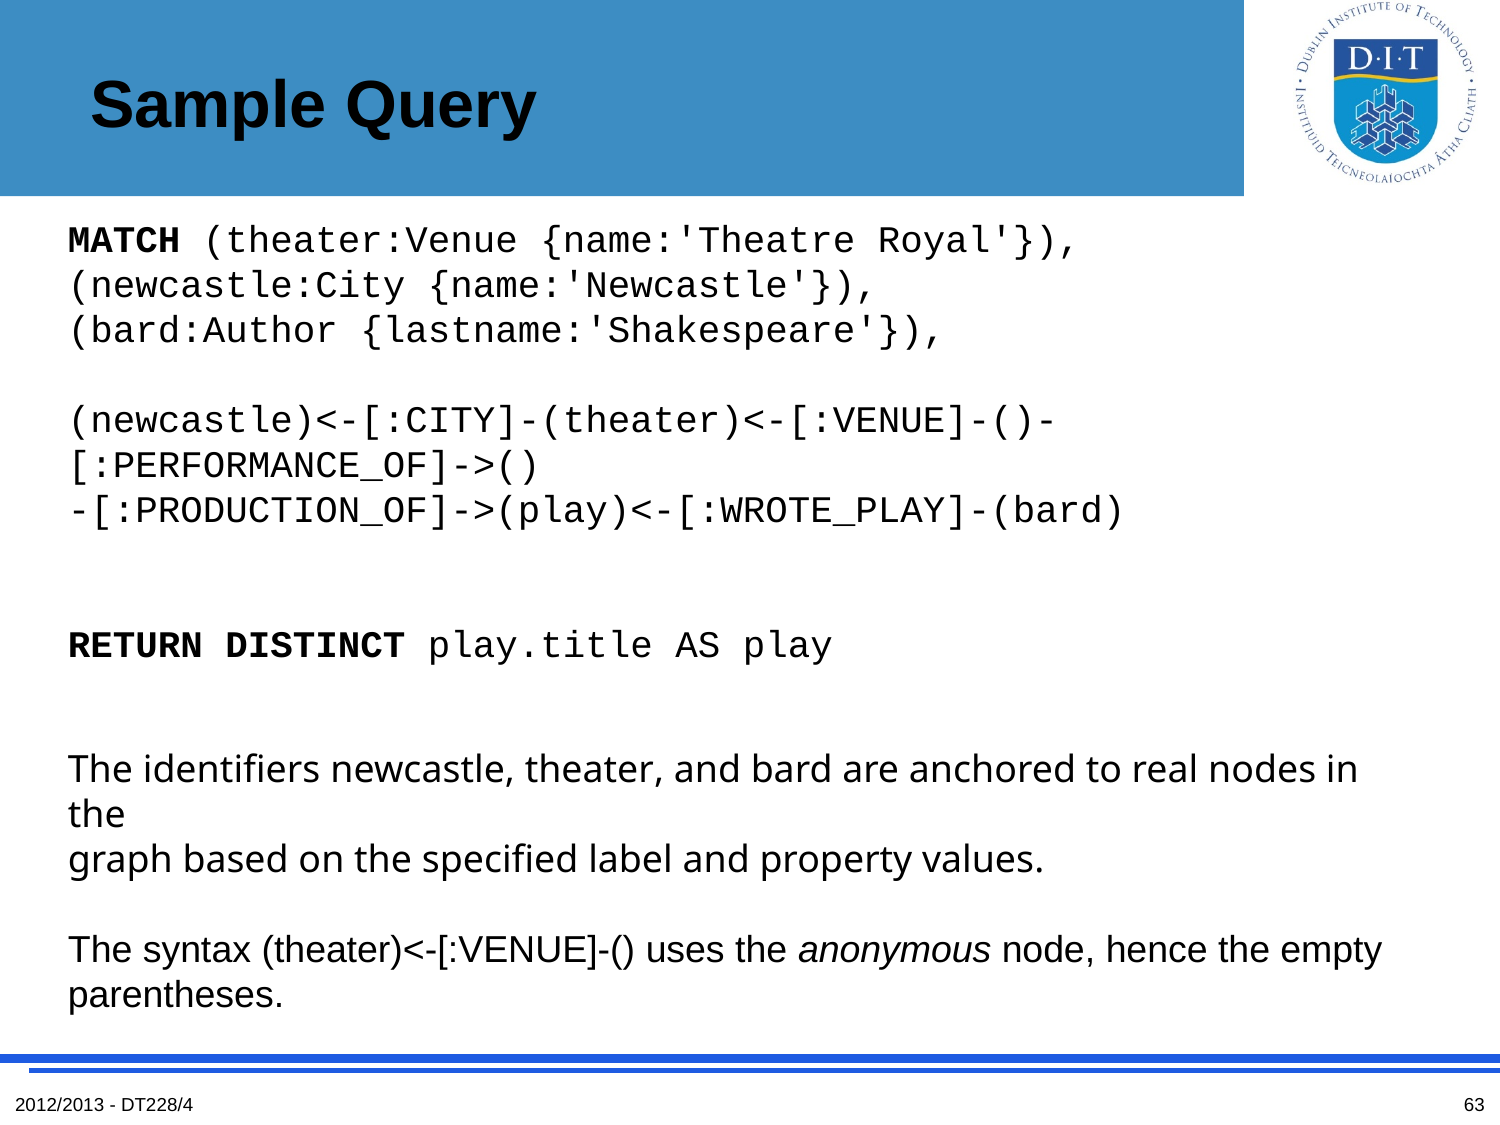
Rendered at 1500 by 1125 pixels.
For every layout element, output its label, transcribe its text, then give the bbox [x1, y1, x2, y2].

text_box MATCH (theater:Venue {name:'Theatre Royal'}), (newcastle:City {name:'Newcastle'}), (bard:Author {lastname:'Shakespeare'}), (newcastle)<-[:CITY]-(theater)<-[:VENUE]-()-[:PERFORMANCE_OF]->() -[:PRODUCTION_OF]->(play)<-[:WROTE_PLAY]-(bard) RETURN DISTINCT play.title AS play [53, 208, 1366, 673]
slide_number 63 [1149, 1084, 1500, 1125]
slide_number 2012/2013 - DT228/4 [0, 1084, 351, 1125]
text_box The identifiers newcastle, theater, and bard are anchored to real nodes in the graph based on the specified label and property values. The syntax (theater)<-[:VENUE]-() uses the anonymous node, hence the empty parentheses. [53, 737, 1399, 1068]
picture [1293, 0, 1478, 185]
title Sample Query [74, 18, 1105, 182]
